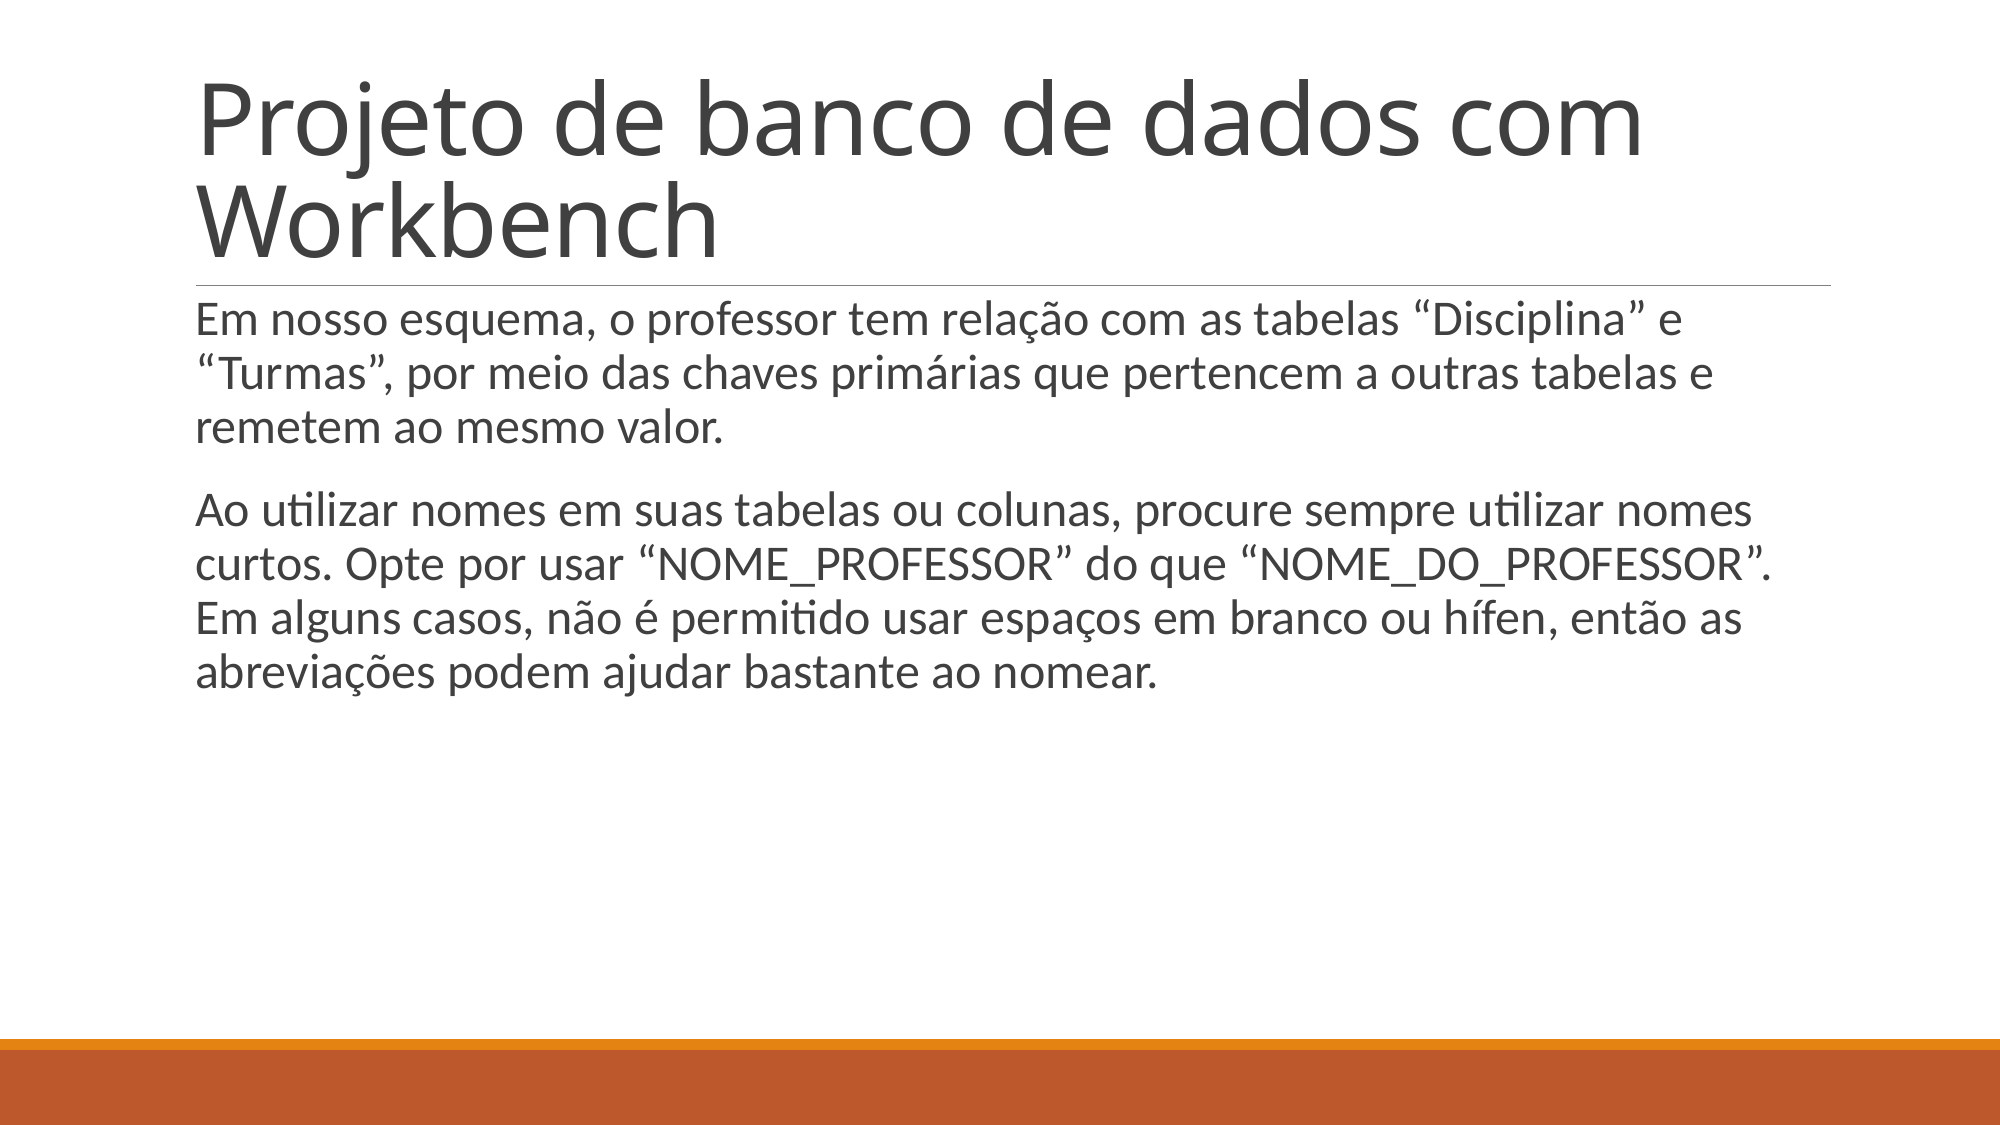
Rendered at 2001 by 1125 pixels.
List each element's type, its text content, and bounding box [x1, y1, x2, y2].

list Em nosso esquema, o professor tem relação com as tabelas “Disciplina” e “Turmas”, por meio das chaves primárias que pertencem a outras tabelas e remetem ao mesmo valor. Ao utilizar nomes em suas tabelas ou colunas, procure sempre utilizar nomes curtos. Opte por usar “NOME_PROFESSOR” do que “NOME_DO_PROFESSOR”. Em alguns casos, não é permitido usar espaços em branco ou hífen, então as abreviações podem ajudar bastante ao nomear. [180, 285, 1830, 945]
title Projeto de banco de dados com Workbench [180, 47, 1830, 285]
